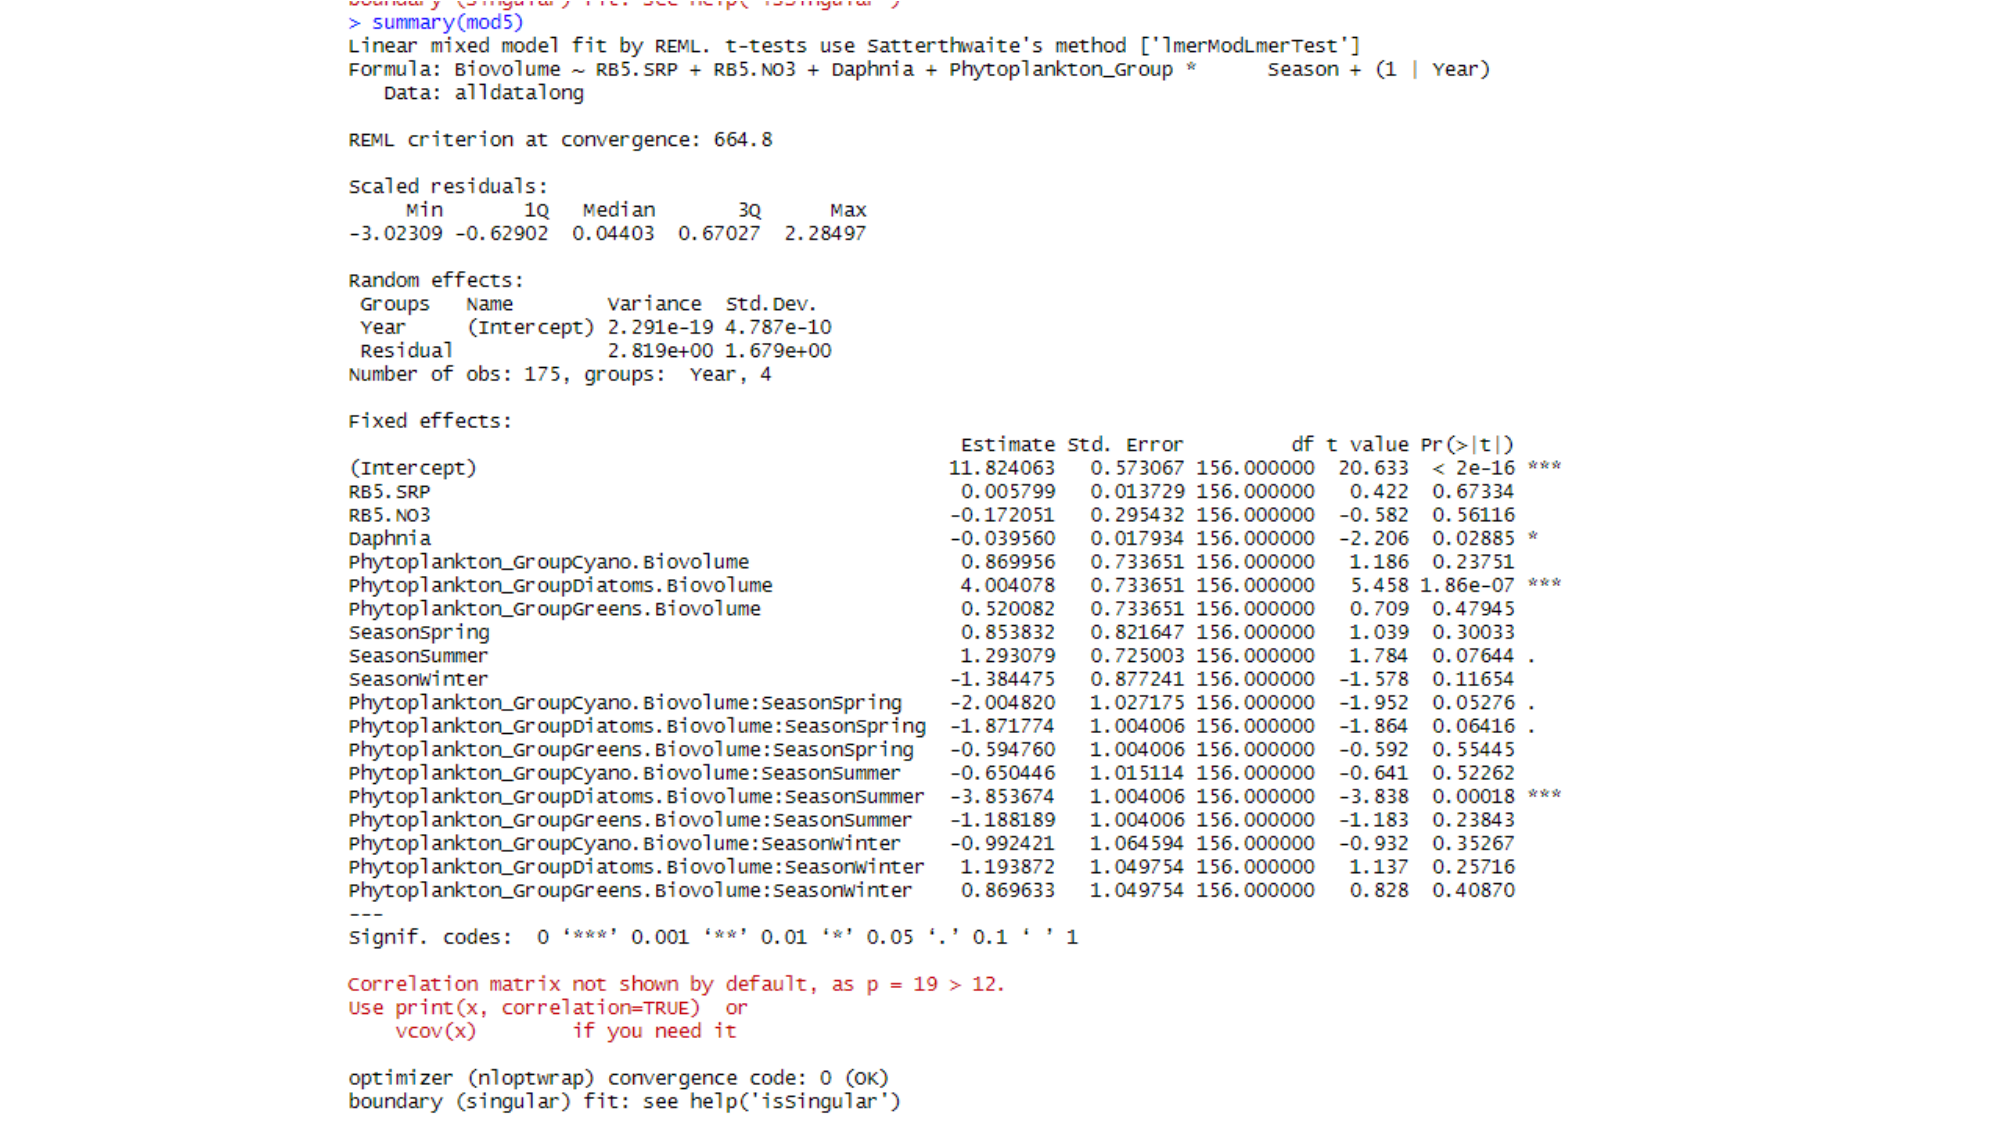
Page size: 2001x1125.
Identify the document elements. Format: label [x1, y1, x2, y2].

picture [342, 0, 1658, 1124]
